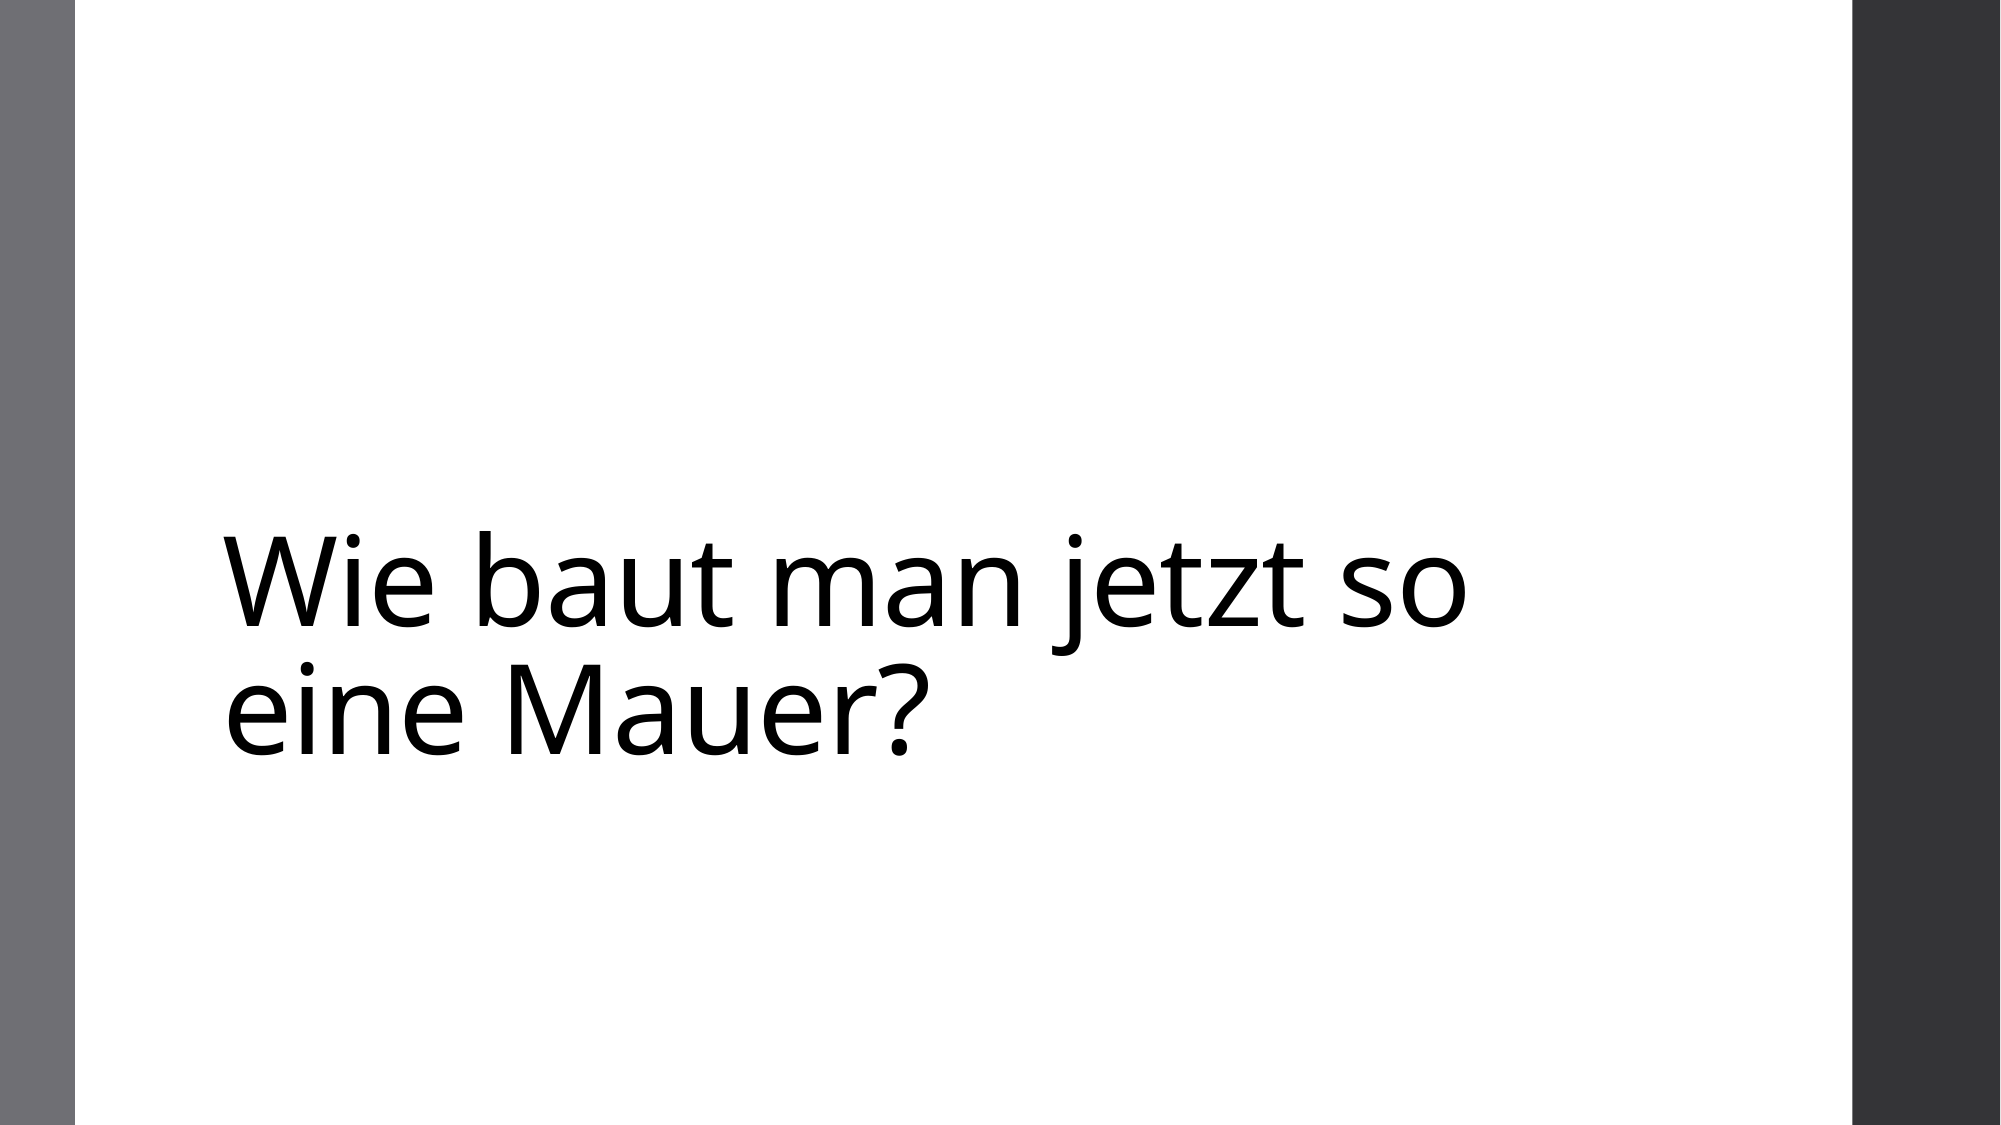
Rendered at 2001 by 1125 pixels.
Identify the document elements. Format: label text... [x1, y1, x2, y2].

title Wie baut man jetzt so eine Mauer? [206, 124, 1752, 788]
